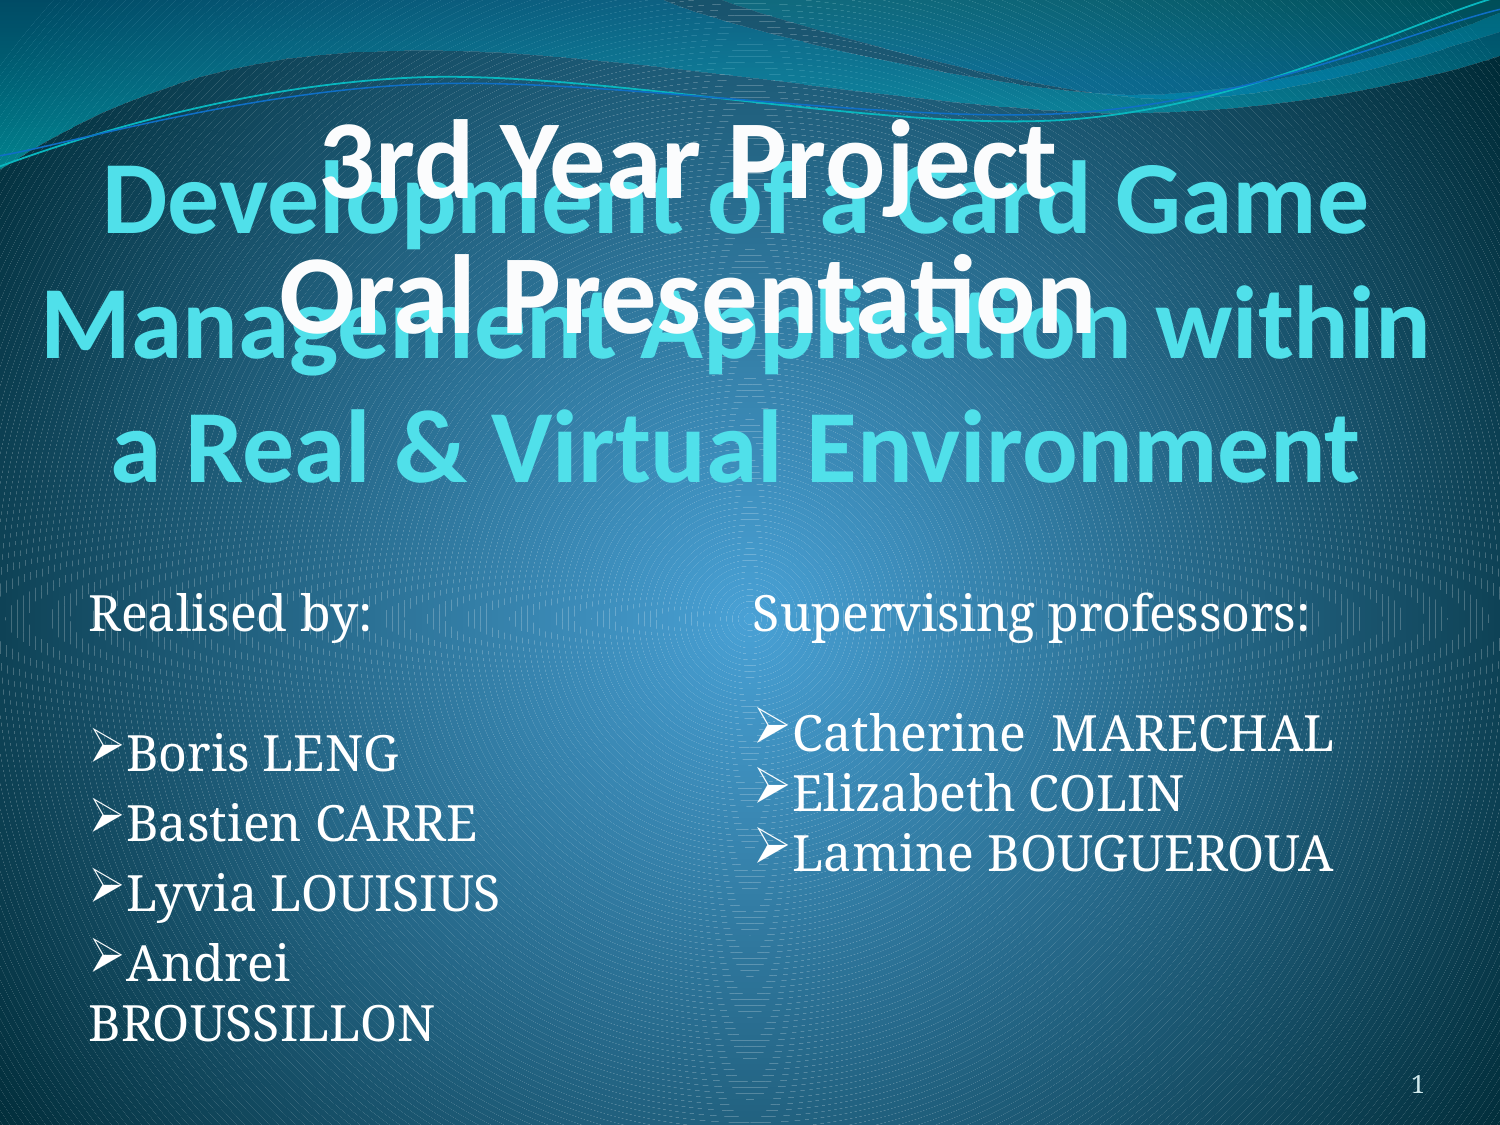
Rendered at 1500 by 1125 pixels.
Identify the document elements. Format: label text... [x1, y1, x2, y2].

slide_number 1 [1299, 1042, 1425, 1103]
subtitle Realised by: Boris LENG Bastien CARRE Lyvia LOUISIUS Andrei BROUSSILLON [88, 574, 645, 1021]
title Development of a Card Game Management Application within a Real & Virtual Environment [17, 54, 1459, 504]
text_box 3rd Year Project Oral Presentation [264, 78, 1138, 364]
text_box Supervising professors: Catherine MARECHAL Elizabeth COLIN Lamine BOUGUEROUA [738, 574, 1365, 934]
